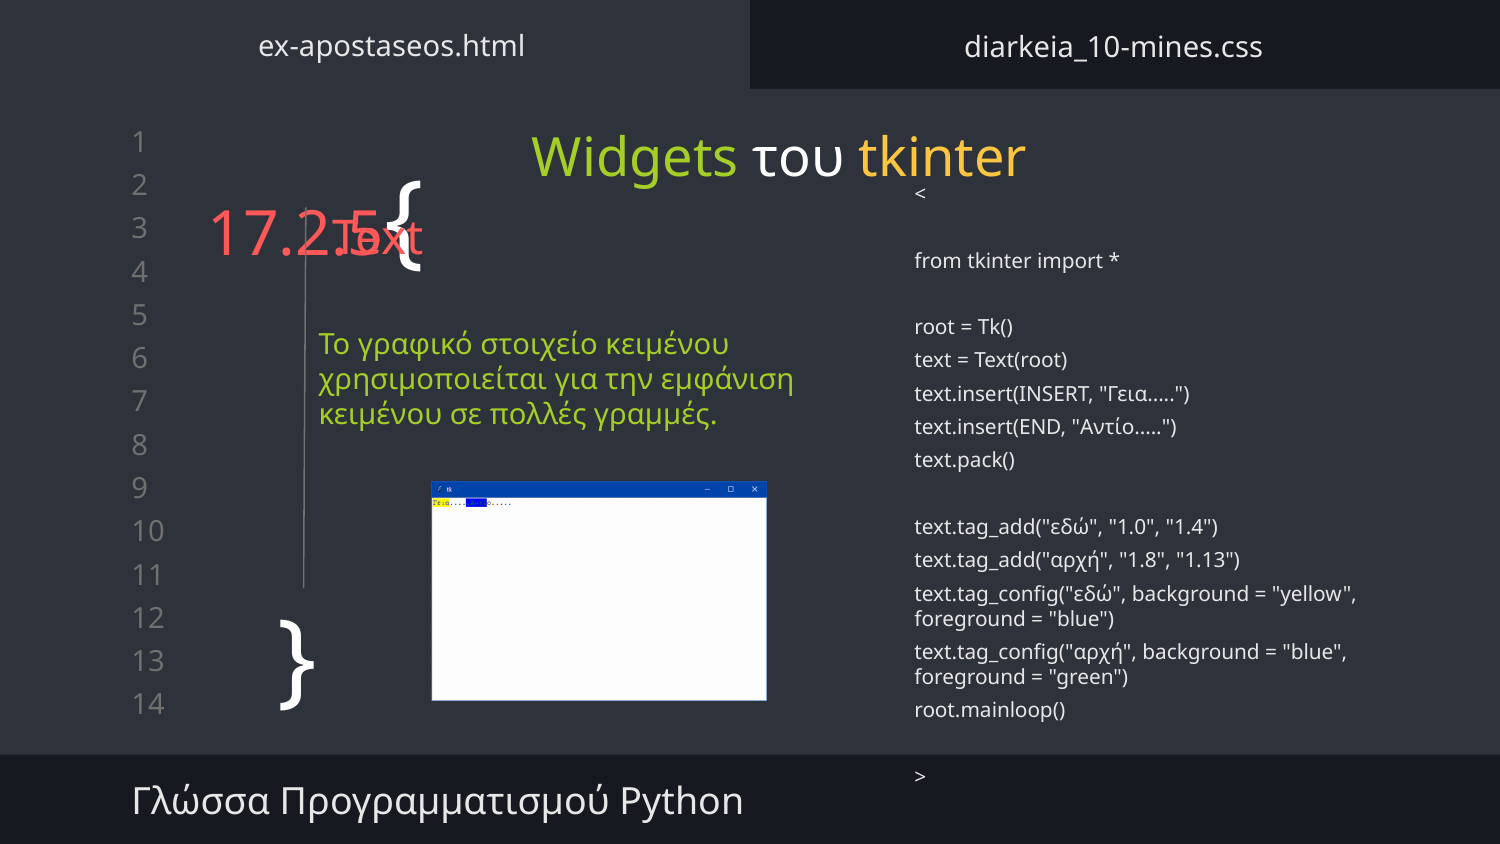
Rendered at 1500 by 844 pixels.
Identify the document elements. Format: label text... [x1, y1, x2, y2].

subtitle Text [317, 196, 895, 274]
subtitle diarkeia_10-mines.css [738, 16, 1489, 75]
title Widgets του tkinter [516, 111, 1407, 199]
picture [430, 481, 768, 701]
subtitle ex-apostaseos.html [16, 15, 767, 74]
subtitle Το γραφικό στοιχείο κειμένου χρησιμοποιείται για την εμφάνιση κειμένου σε πολλές γραμμές. [312, 293, 908, 463]
text_box } [262, 588, 346, 717]
subtitle < from tkinter import * root = Tk() text = Text(root) text.insert(INSERT, "Γεια.....") text.insert(END, "Αντίο.....") text.pack() text.tag_add("εδώ", "1.0", "1.4") text.tag_add("αρχή", "1.8", "1.13") text.tag_config("εδώ", background = "yellow", foreground = "blue") text.tag_config("αρχή", background = "blue", foreground = "green") root.mainloop() > [899, 338, 1477, 631]
title 17.2.5{ [161, 123, 470, 305]
subtitle Γλώσσα Προγραμματισμού Python [116, 770, 915, 829]
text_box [303, 207, 307, 589]
